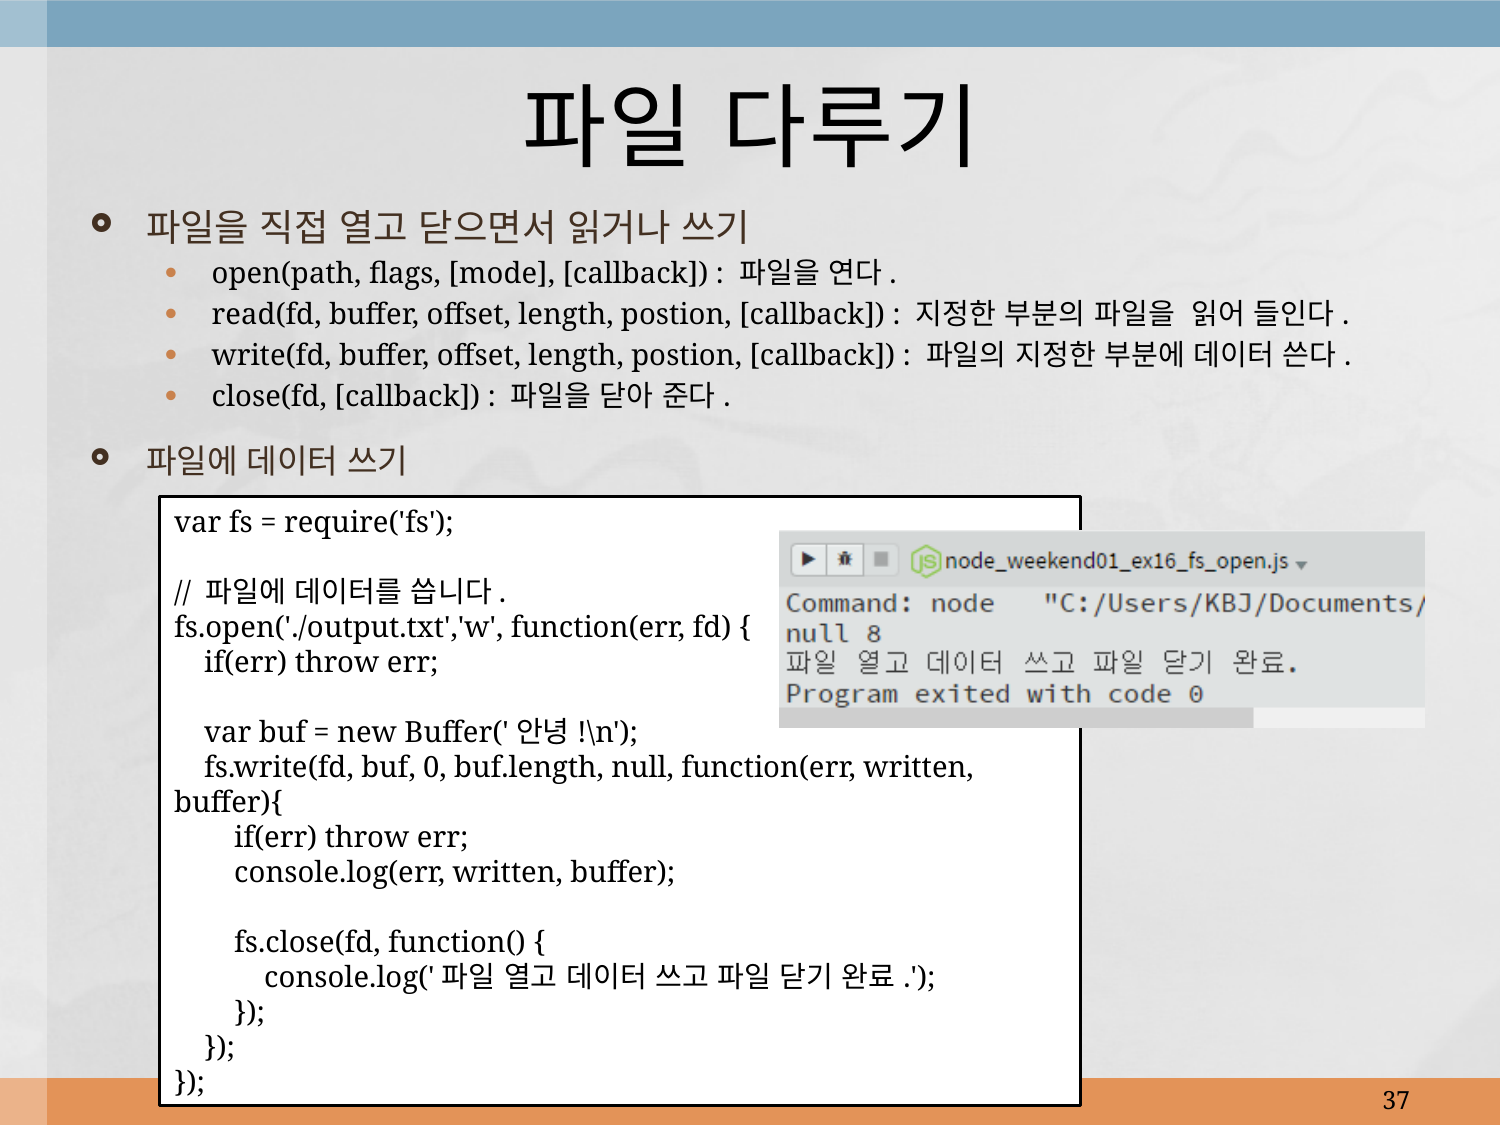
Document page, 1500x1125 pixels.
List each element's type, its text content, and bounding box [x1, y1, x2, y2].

slide_number 37 [1074, 1078, 1425, 1125]
text_box 파일에 데이터 쓰기 [74, 432, 1425, 638]
list 파일을 직접 열고 닫으면서 읽거나 쓰기 open(path, flags, [mode], [callback]) : 파일을 연다. read(fd, buffer, offset, length, postion, [callback]) : 지정한 부분의 파일을 읽어 들인다. write(fd, buffer, offset, length, postion, [callback]) : 파일의 지정한 부분에 데이터 쓴다. close(fd, [callback]) : 파일을 닫아 준다. [75, 202, 1425, 432]
picture [779, 530, 1425, 728]
title 파일 다루기 [49, 46, 1454, 202]
text_box var fs = require('fs'); // 파일에 데이터를 씁니다. fs.open('./output.txt','w', function(err, fd) { if(err) throw err; var buf = new Buffer('안녕!\n'); fs.write(fd, buf, 0, buf.length, null, function(err, written, buffer){ if(err) throw err; console.log(err, written, buffer); fs.close(fd, function() { console.log('파일 열고 데이터 쓰고 파일 닫기 완료.'); }); }); }); [158, 495, 1082, 1107]
